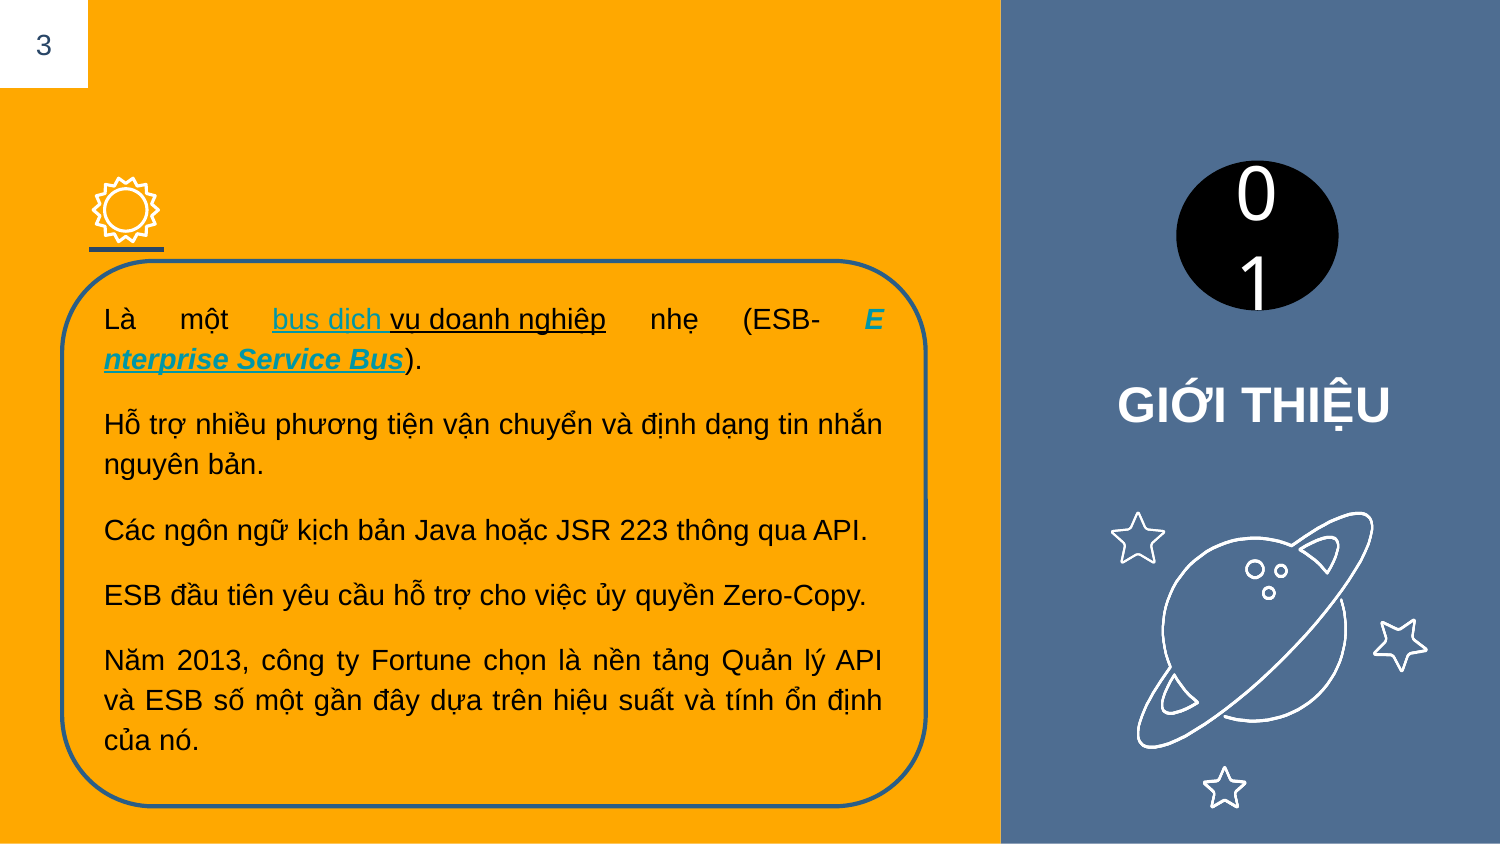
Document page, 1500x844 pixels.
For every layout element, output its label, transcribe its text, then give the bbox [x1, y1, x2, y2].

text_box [92, 177, 159, 242]
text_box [1029, 160, 1480, 487]
text_box Là một bus dịch vụ doanh nghiệp nhẹ (ESB- Enterprise Service Bus). Hỗ trợ nhiều phương tiện vận chuyển và định dạng tin nhắn nguyên bản. Các ngôn ngữ kịch bản Java hoặc JSR 223 thông qua API. ESB đầu tiên yêu cầu hỗ trợ cho việc ủy ​​quyền Zero-Copy. Năm 2013, công ty Fortune chọn là nền tảng Quản lý API và ESB số một gần đây dựa trên hiệu suất và tính ổn định của nó. [62, 260, 926, 807]
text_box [1111, 512, 1433, 808]
slide_number 3 [0, 0, 89, 88]
